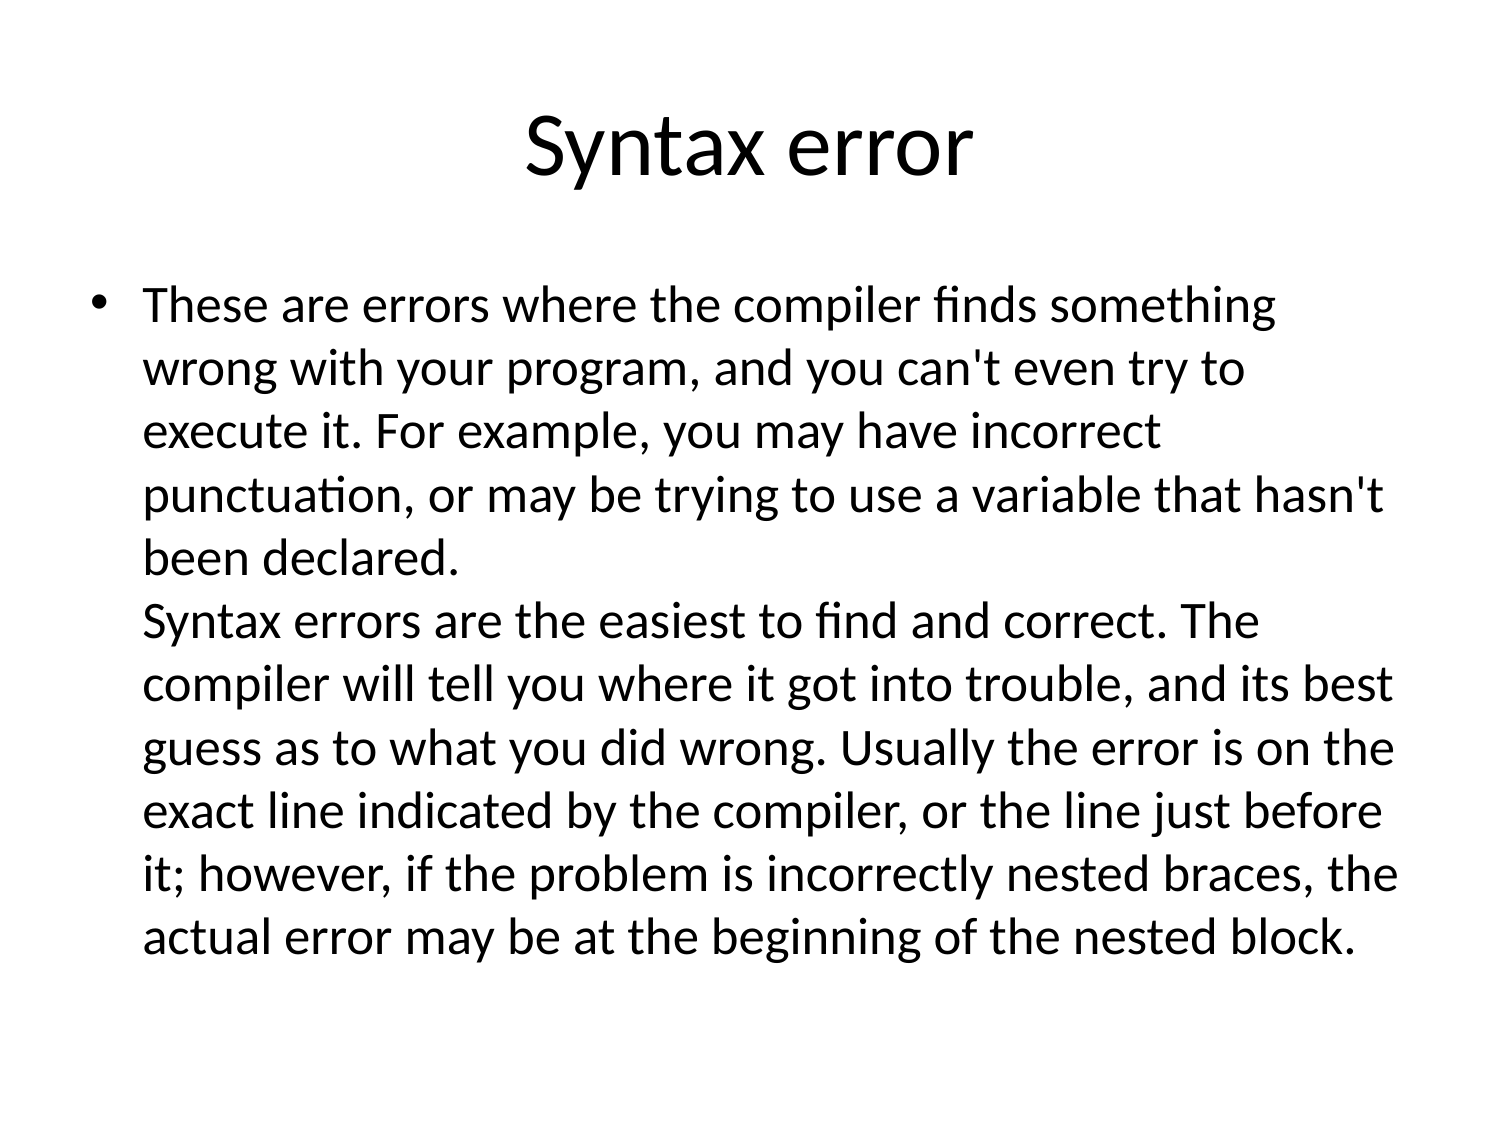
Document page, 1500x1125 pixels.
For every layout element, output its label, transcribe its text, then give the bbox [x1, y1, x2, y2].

title Syntax error [75, 45, 1425, 233]
list These are errors where the compiler finds something wrong with your program, and you can't even try to execute it. For example, you may have incorrect punctuation, or may be trying to use a variable that hasn't been declared. Syntax errors are the easiest to find and correct. The compiler will tell you where it got into trouble, and its best guess as to what you did wrong. Usually the error is on the exact line indicated by the compiler, or the line just before it; however, if the problem is incorrectly nested braces, the actual error may be at the beginning of the nested block. [75, 262, 1425, 1005]
